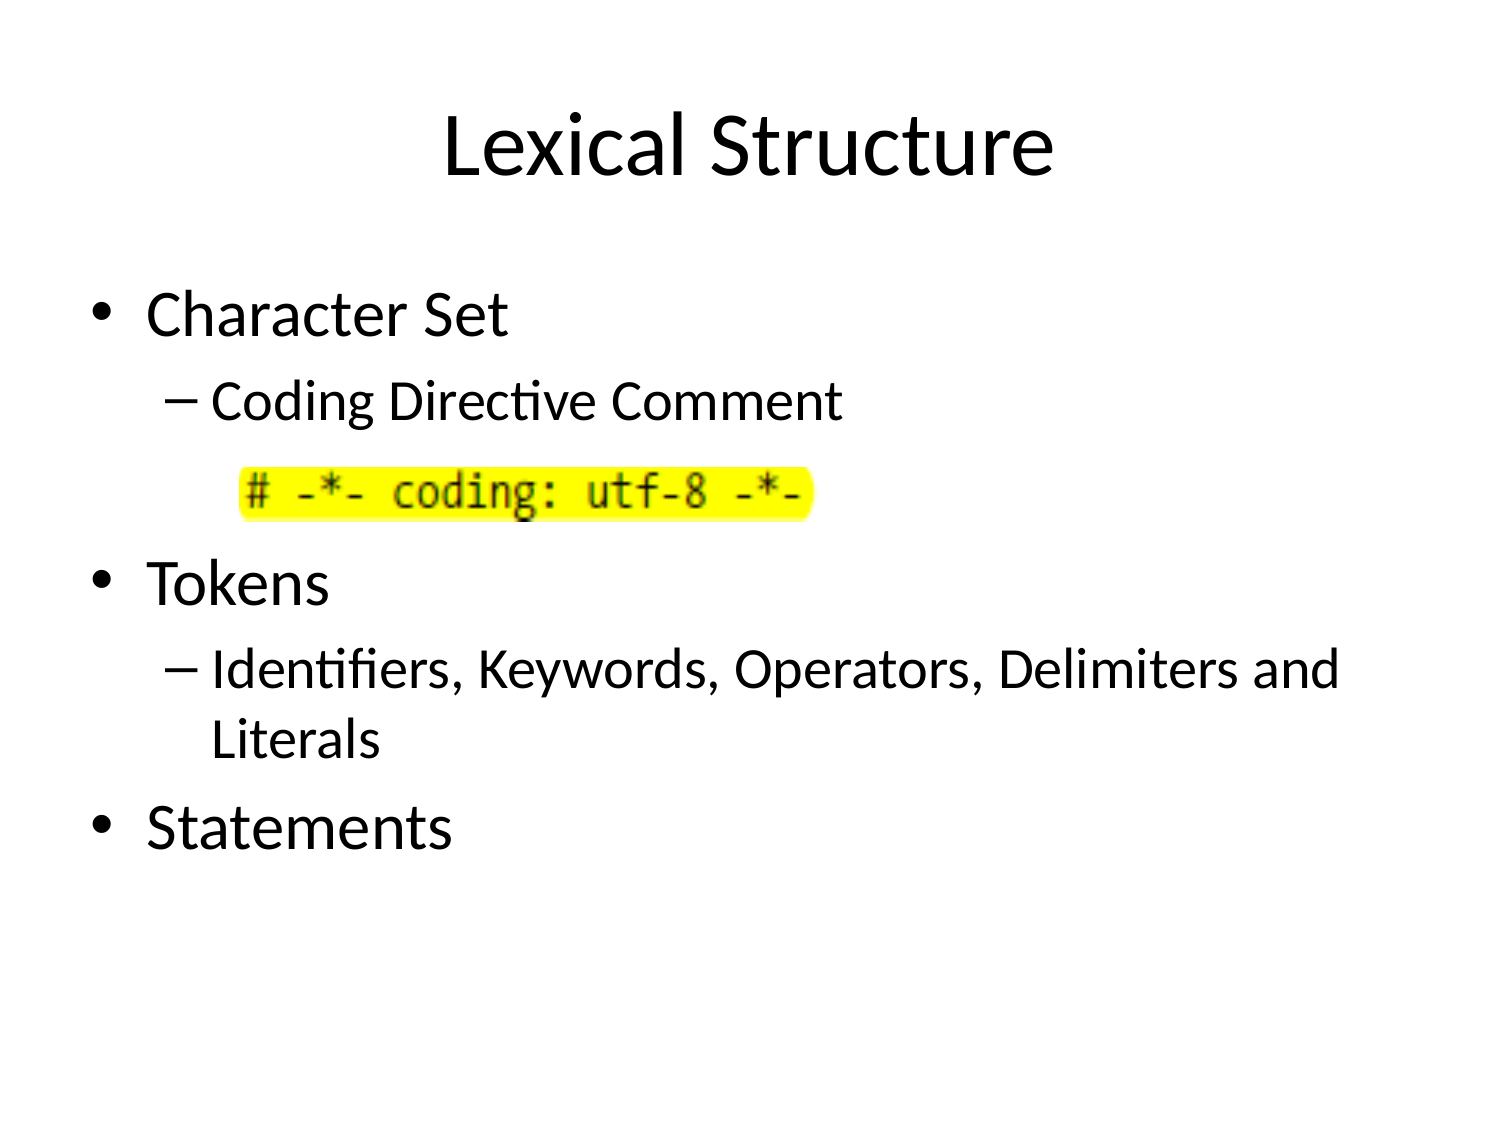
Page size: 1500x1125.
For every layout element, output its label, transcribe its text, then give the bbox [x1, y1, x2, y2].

list Character Set Coding Directive Comment Tokens Identifiers, Keywords, Operators, Delimiters and Literals Statements [75, 262, 1425, 1005]
title Lexical Structure [75, 45, 1425, 233]
picture [238, 467, 819, 523]
